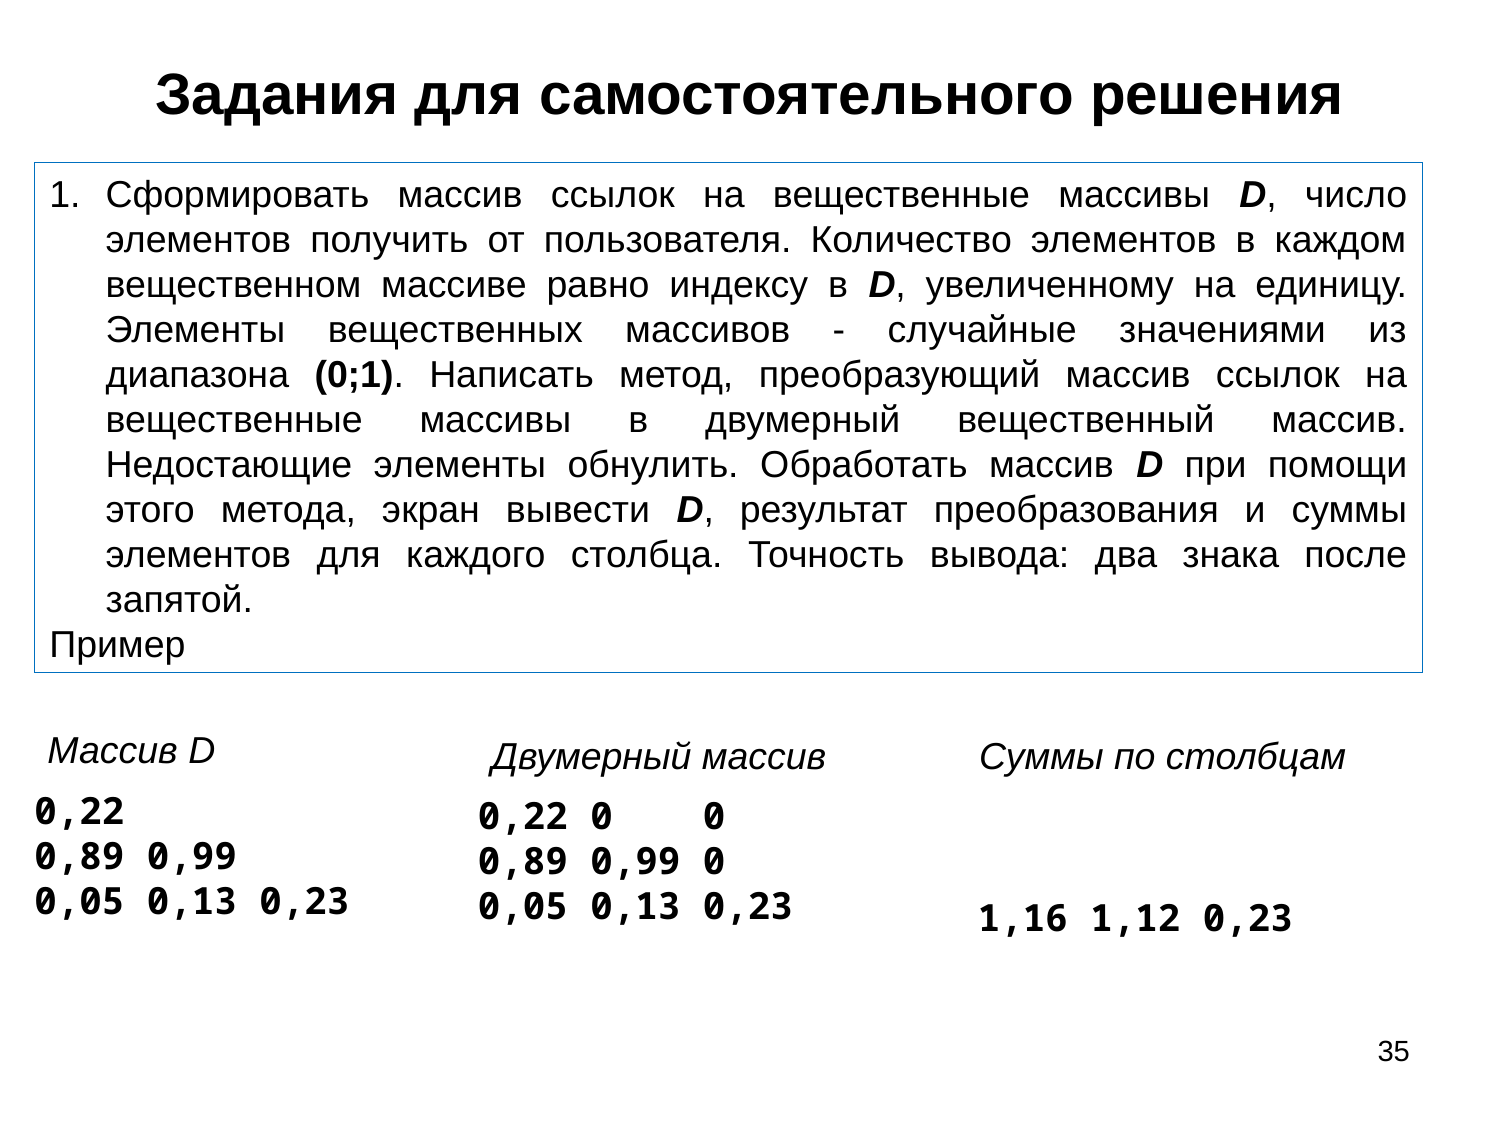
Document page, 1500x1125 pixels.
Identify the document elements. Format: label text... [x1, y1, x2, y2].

text_box Двумерный массив [476, 724, 852, 784]
text_box 0,22 0,89 0,99 0,05 0,13 0,23 [19, 779, 365, 930]
title Задания для самостоятельного решения [75, 45, 1425, 138]
text_box 0,22 0 0 0,89 0,99 0 0,05 0,13 0,23 [463, 784, 808, 935]
text_box Суммы по столбцам [964, 724, 1362, 784]
slide_number 35 [1074, 1024, 1426, 1103]
text_box Сформировать массив ссылок на вещественные массивы D, число элементов получить от пользователя. Количество элементов в каждом вещественном массиве равно индексу в D, увеличенному на единицу. Элементы вещественных массивов - случайные значениями из диапазона (0;1). Написать метод, преобразующий массив ссылок на вещественные массивы в двумерный вещественный массив. Недостающие элементы обнулить. Обработать массив D при помощи этого метода, экран вывести D, результат преобразования и суммы элементов для каждого столбца. Точность вывода: два знака после запятой. Пример [34, 162, 1423, 673]
text_box Массив D [32, 718, 231, 779]
text_box 1,16 1,12 0,23 [963, 886, 1308, 947]
